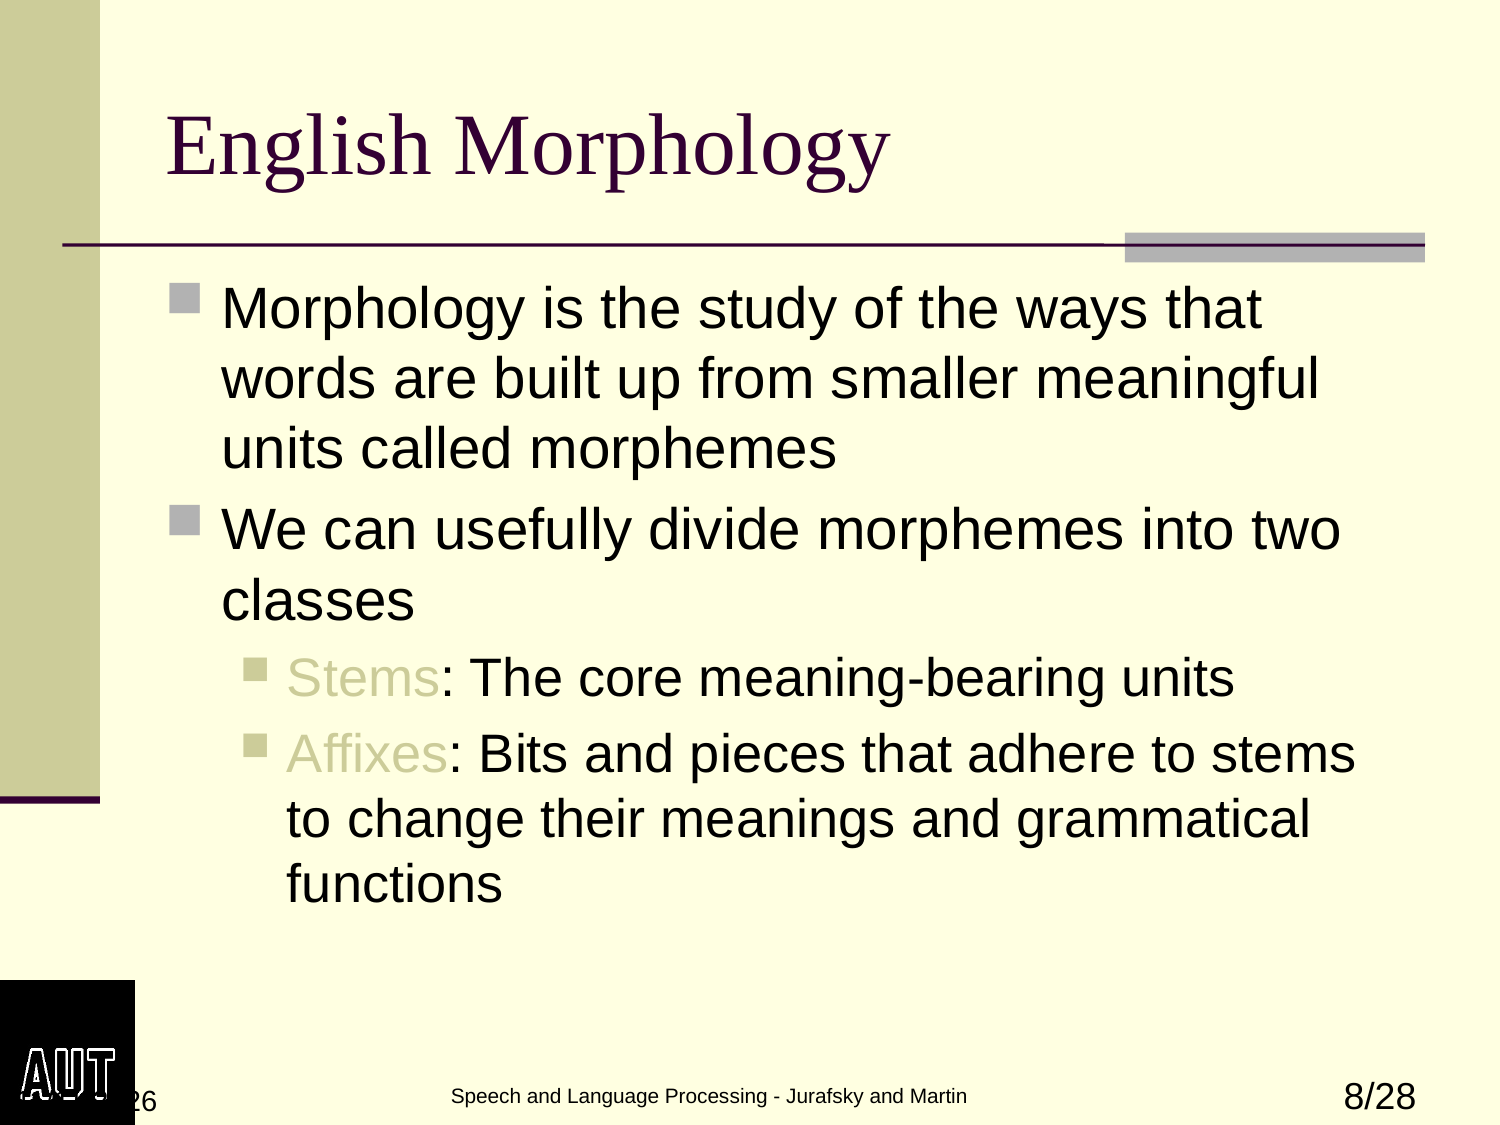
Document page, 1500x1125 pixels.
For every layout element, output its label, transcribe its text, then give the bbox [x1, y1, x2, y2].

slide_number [0, 1074, 200, 1125]
picture [0, 980, 135, 1074]
title English Morphology [150, 45, 1425, 234]
footer Speech and Language Processing - Jurafsky and Martin [200, 1074, 1425, 1125]
list Morphology is the study of the ways that words are built up from smaller meaningful units called morphemes We can usefully divide morphemes into two classes Stems: The core meaning-bearing units Affixes: Bits and pieces that adhere to stems to change their meanings and grammatical functions [150, 262, 1425, 1006]
